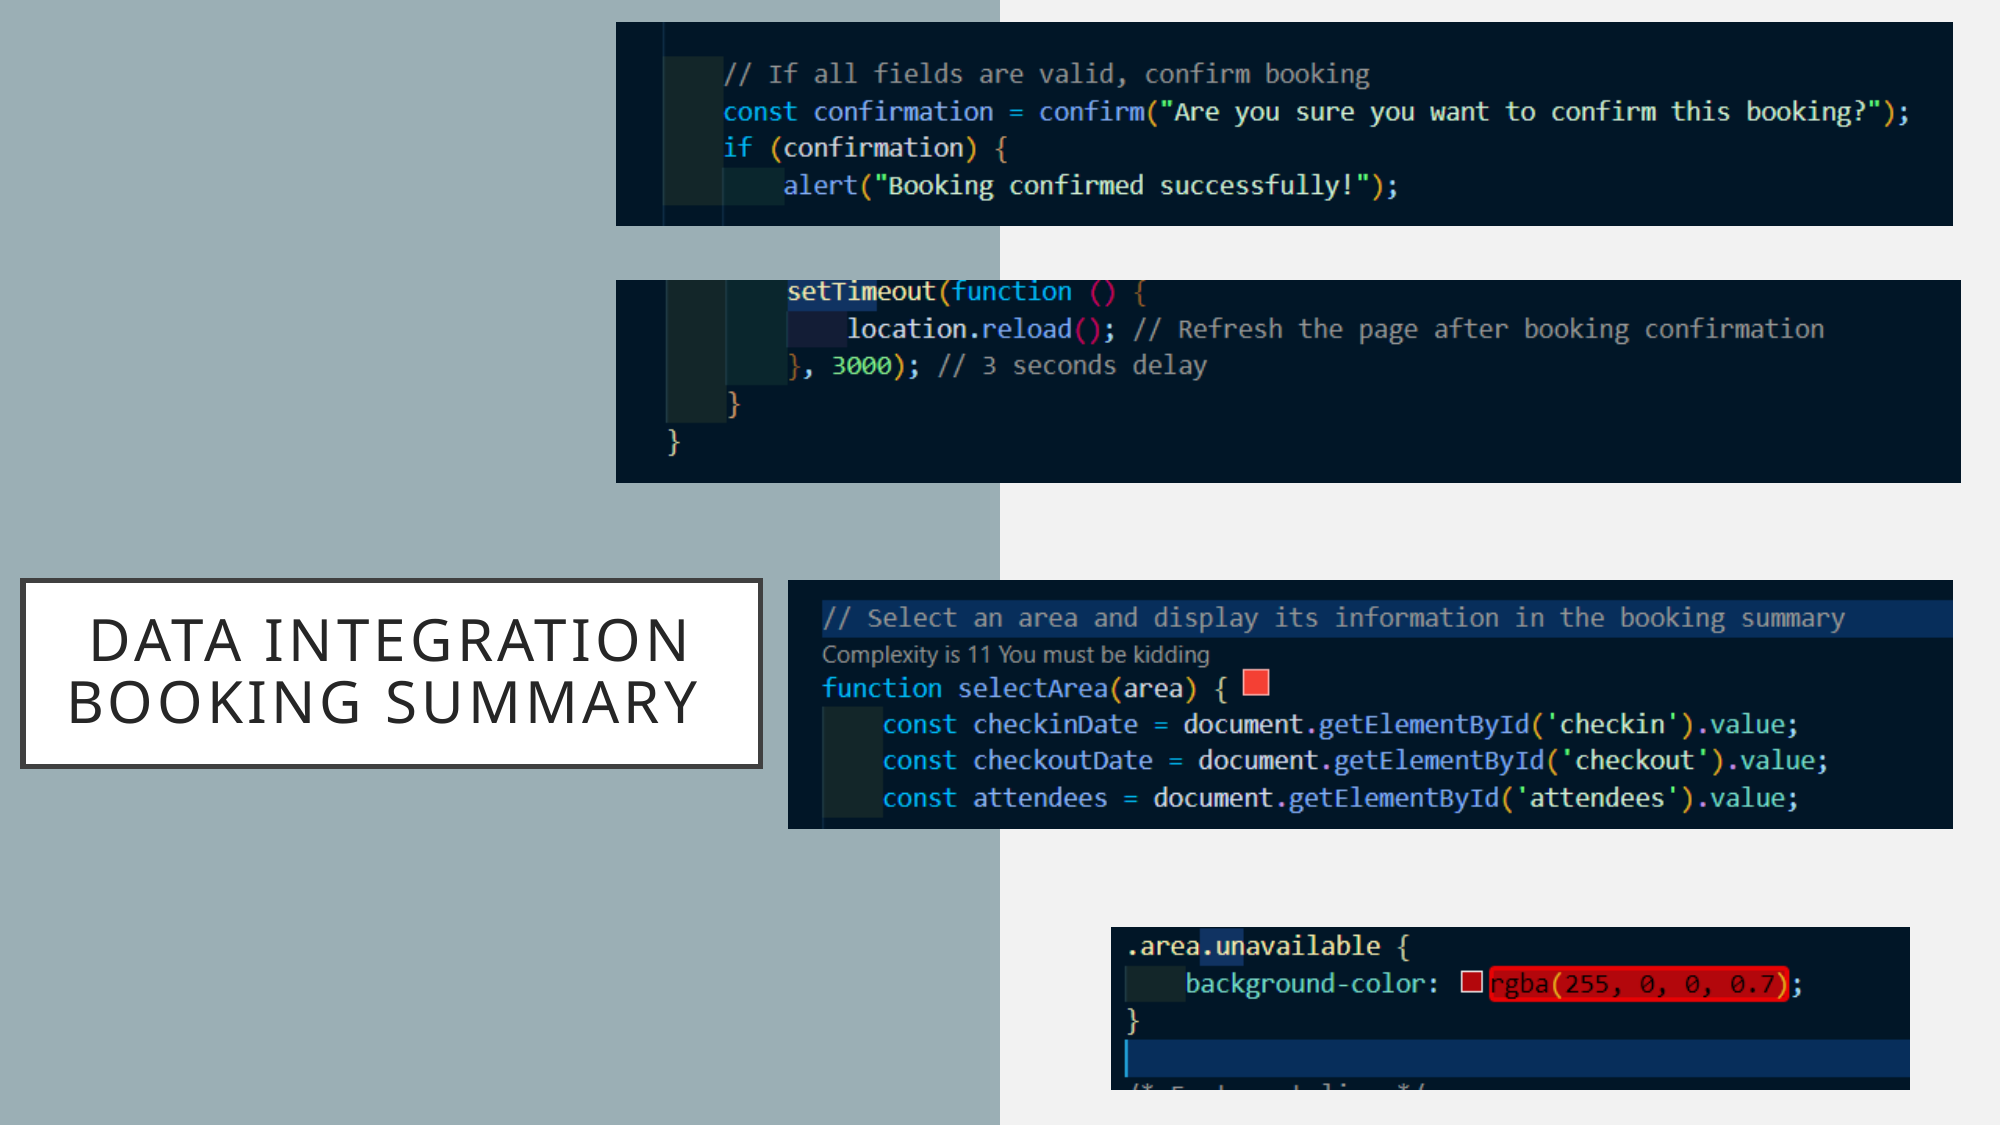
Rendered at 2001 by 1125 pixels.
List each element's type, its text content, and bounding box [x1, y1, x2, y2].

picture [1111, 927, 1910, 1090]
picture [616, 22, 1953, 226]
picture [788, 580, 1953, 829]
title DATA INTEGRATION Booking Summary [20, 578, 763, 769]
picture [616, 280, 1961, 483]
